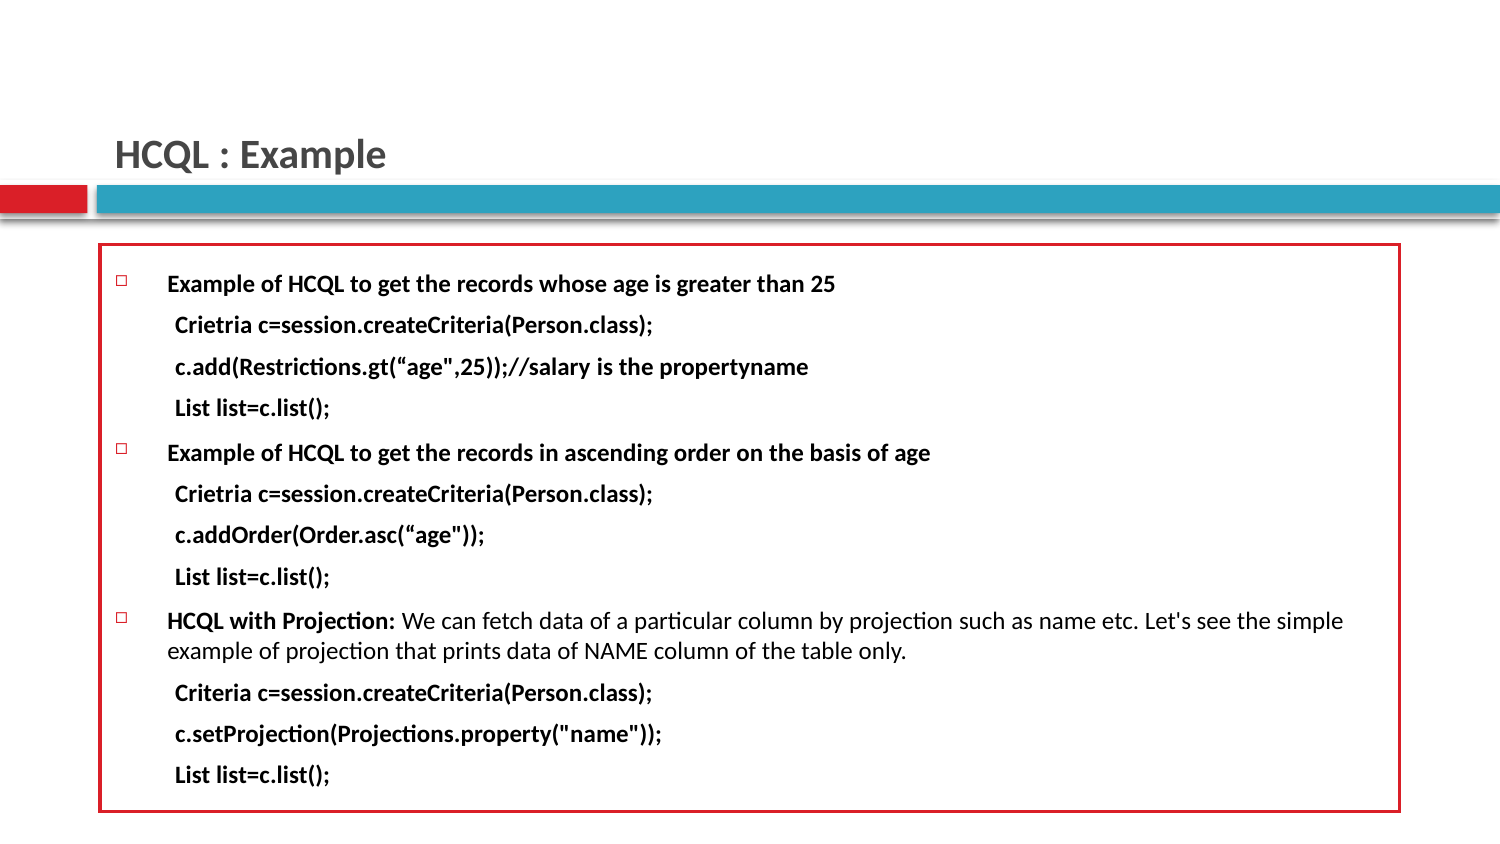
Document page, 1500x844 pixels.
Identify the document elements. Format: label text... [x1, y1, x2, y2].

title HCQL : Example [99, 18, 1500, 185]
list Example of HCQL to get the records whose age is greater than 25 Crietria c=session.createCriteria(Person.class); c.add(Restrictions.gt(“age",25));//salary is the propertyname List list=c.list(); Example of HCQL to get the records in ascending order on the basis of age Crietria c=session.createCriteria(Person.class); c.addOrder(Order.asc(“age")); List list=c.list(); HCQL with Projection: We can fetch data of a particular column by projection such as name etc. Let's see the simple example of projection that prints data of NAME column of the table only. Criteria c=session.createCriteria(Person.class); c.setProjection(Projections.property("name")); List list=c.list(); [98, 243, 1401, 813]
